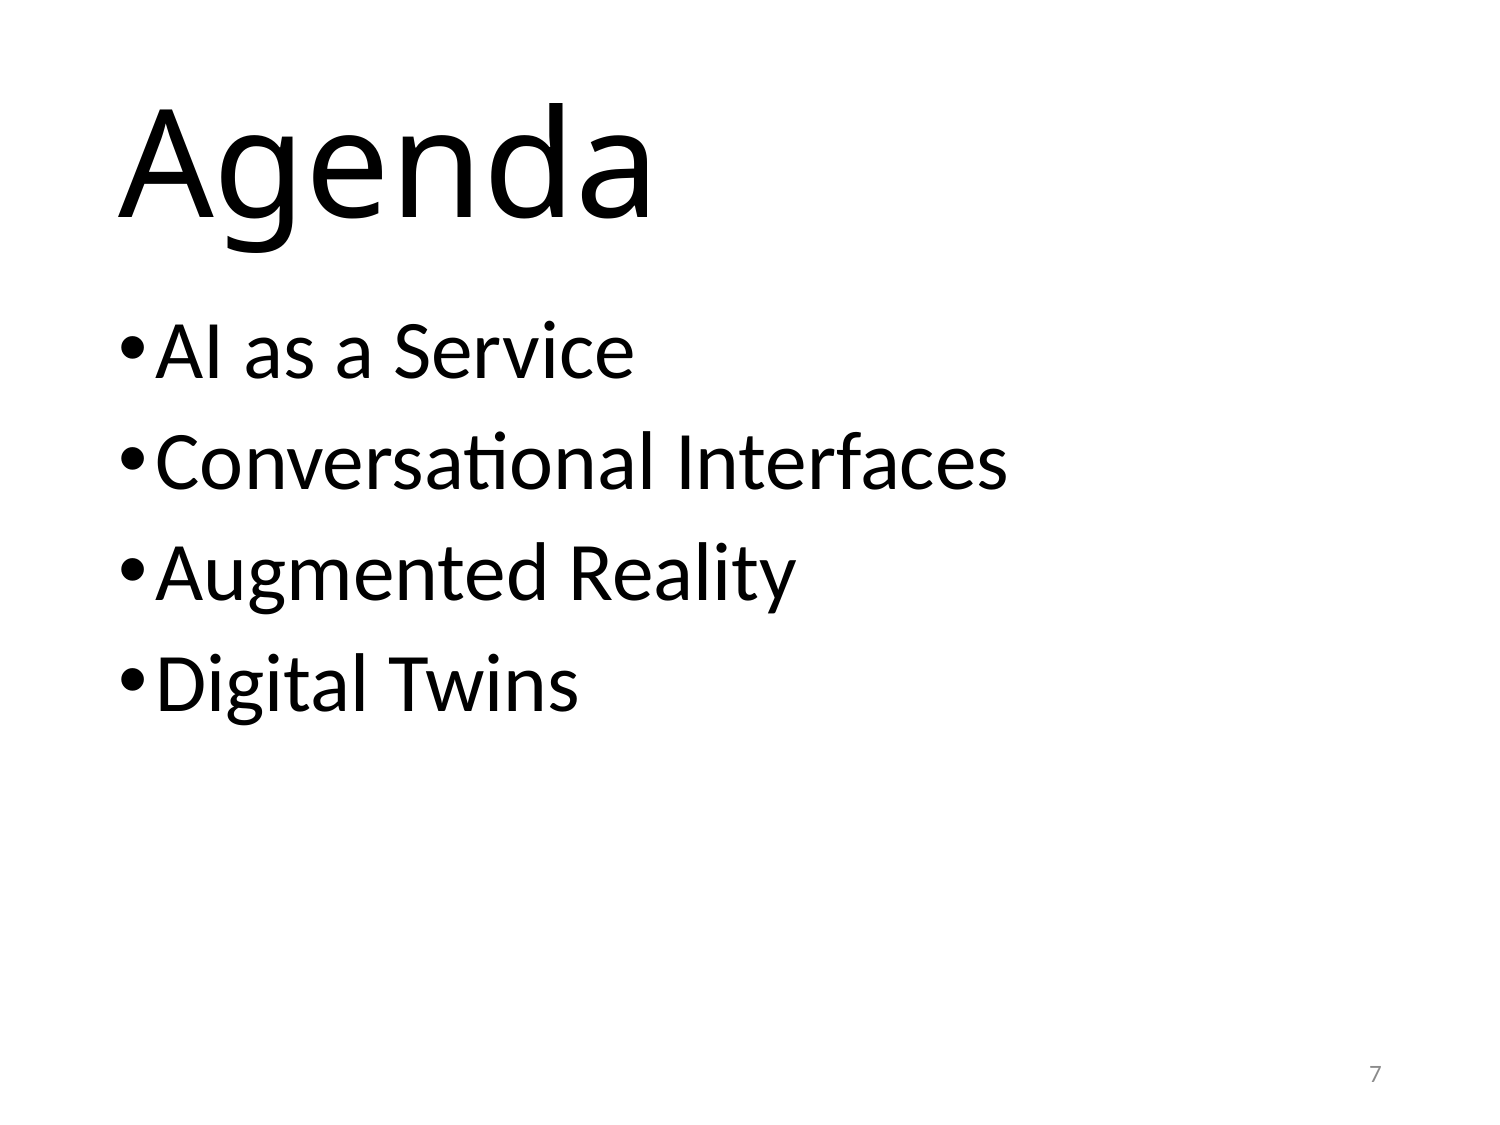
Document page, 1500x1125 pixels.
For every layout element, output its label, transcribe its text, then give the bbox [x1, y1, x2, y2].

list AI as a Service Conversational Interfaces Augmented Reality Digital Twins [103, 299, 1397, 1014]
slide_number 7 [1059, 1042, 1397, 1103]
title Agenda [103, 59, 1397, 278]
